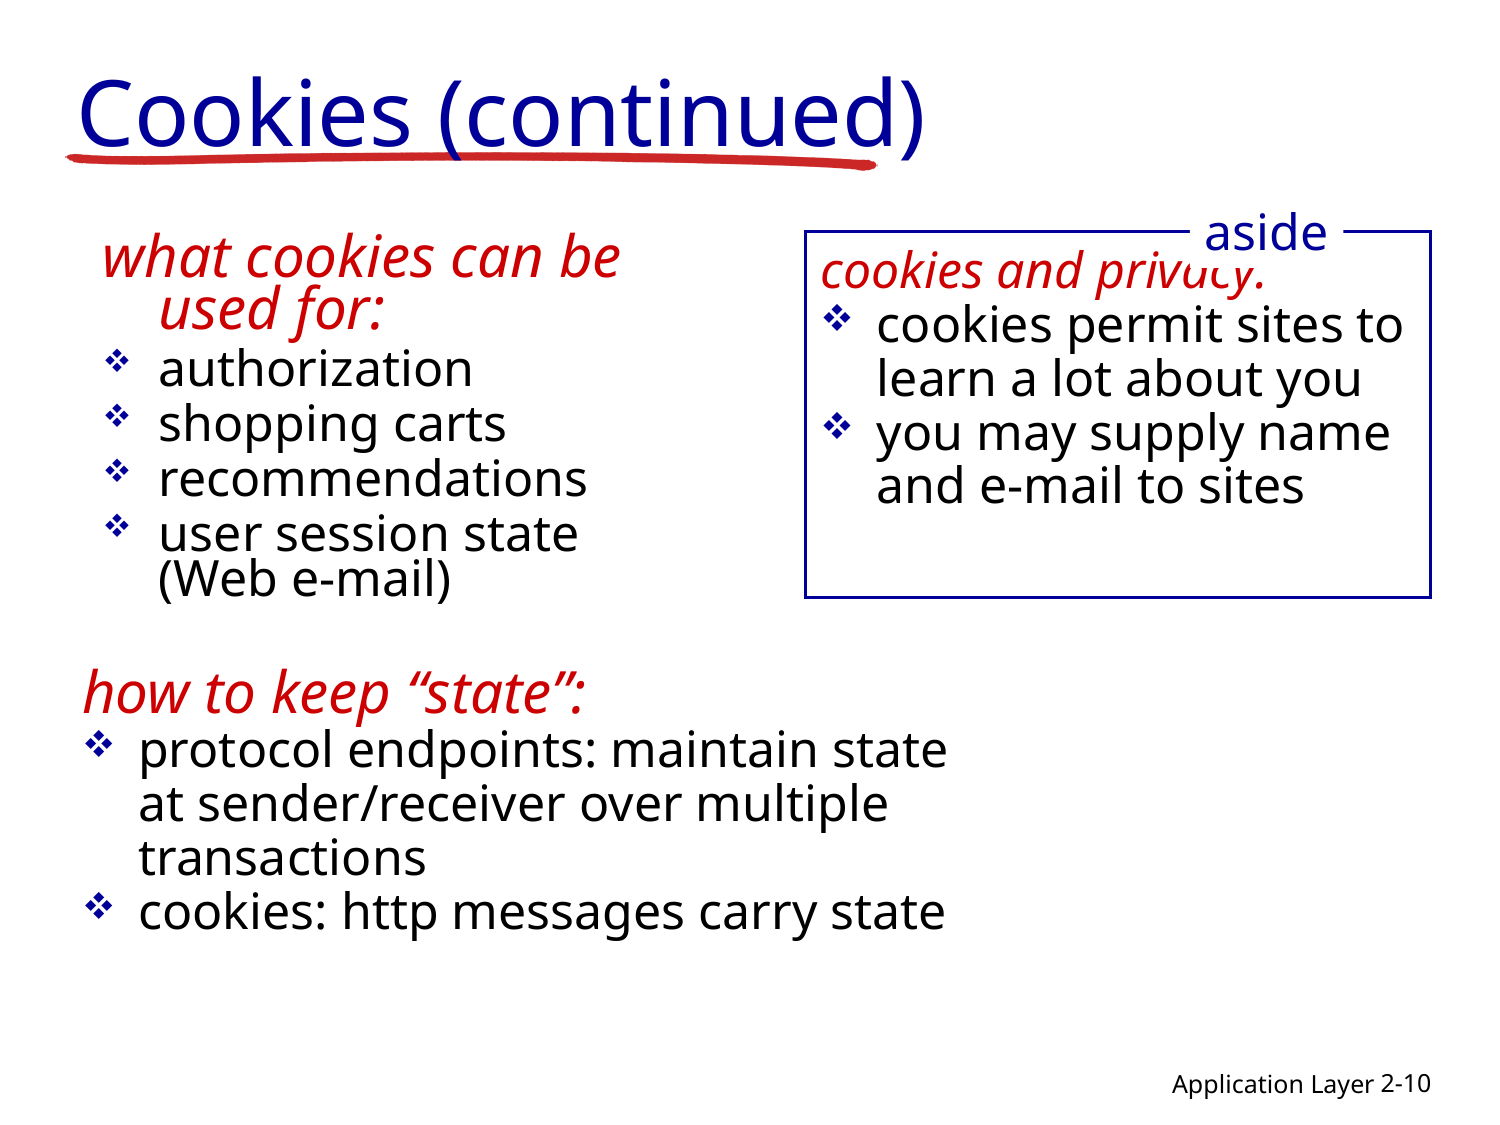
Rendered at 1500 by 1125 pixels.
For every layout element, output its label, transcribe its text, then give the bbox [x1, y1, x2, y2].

text_box aside [1189, 193, 1344, 268]
footer Application Layer [914, 1060, 1391, 1109]
slide_number 2-10 [1365, 1059, 1477, 1106]
picture [61, 147, 887, 177]
text_box how to keep “state”: protocol endpoints: maintain state at sender/receiver over multiple transactions cookies: http messages carry state [67, 647, 1003, 1081]
title Cookies (continued) [61, 34, 1337, 186]
list what cookies can be used for: authorization shopping carts recommendations user session state (Web e-mail) [87, 227, 713, 647]
text_box cookies and privacy: cookies permit sites to learn a lot about you you may supply name and e-mail to sites [805, 231, 1431, 598]
